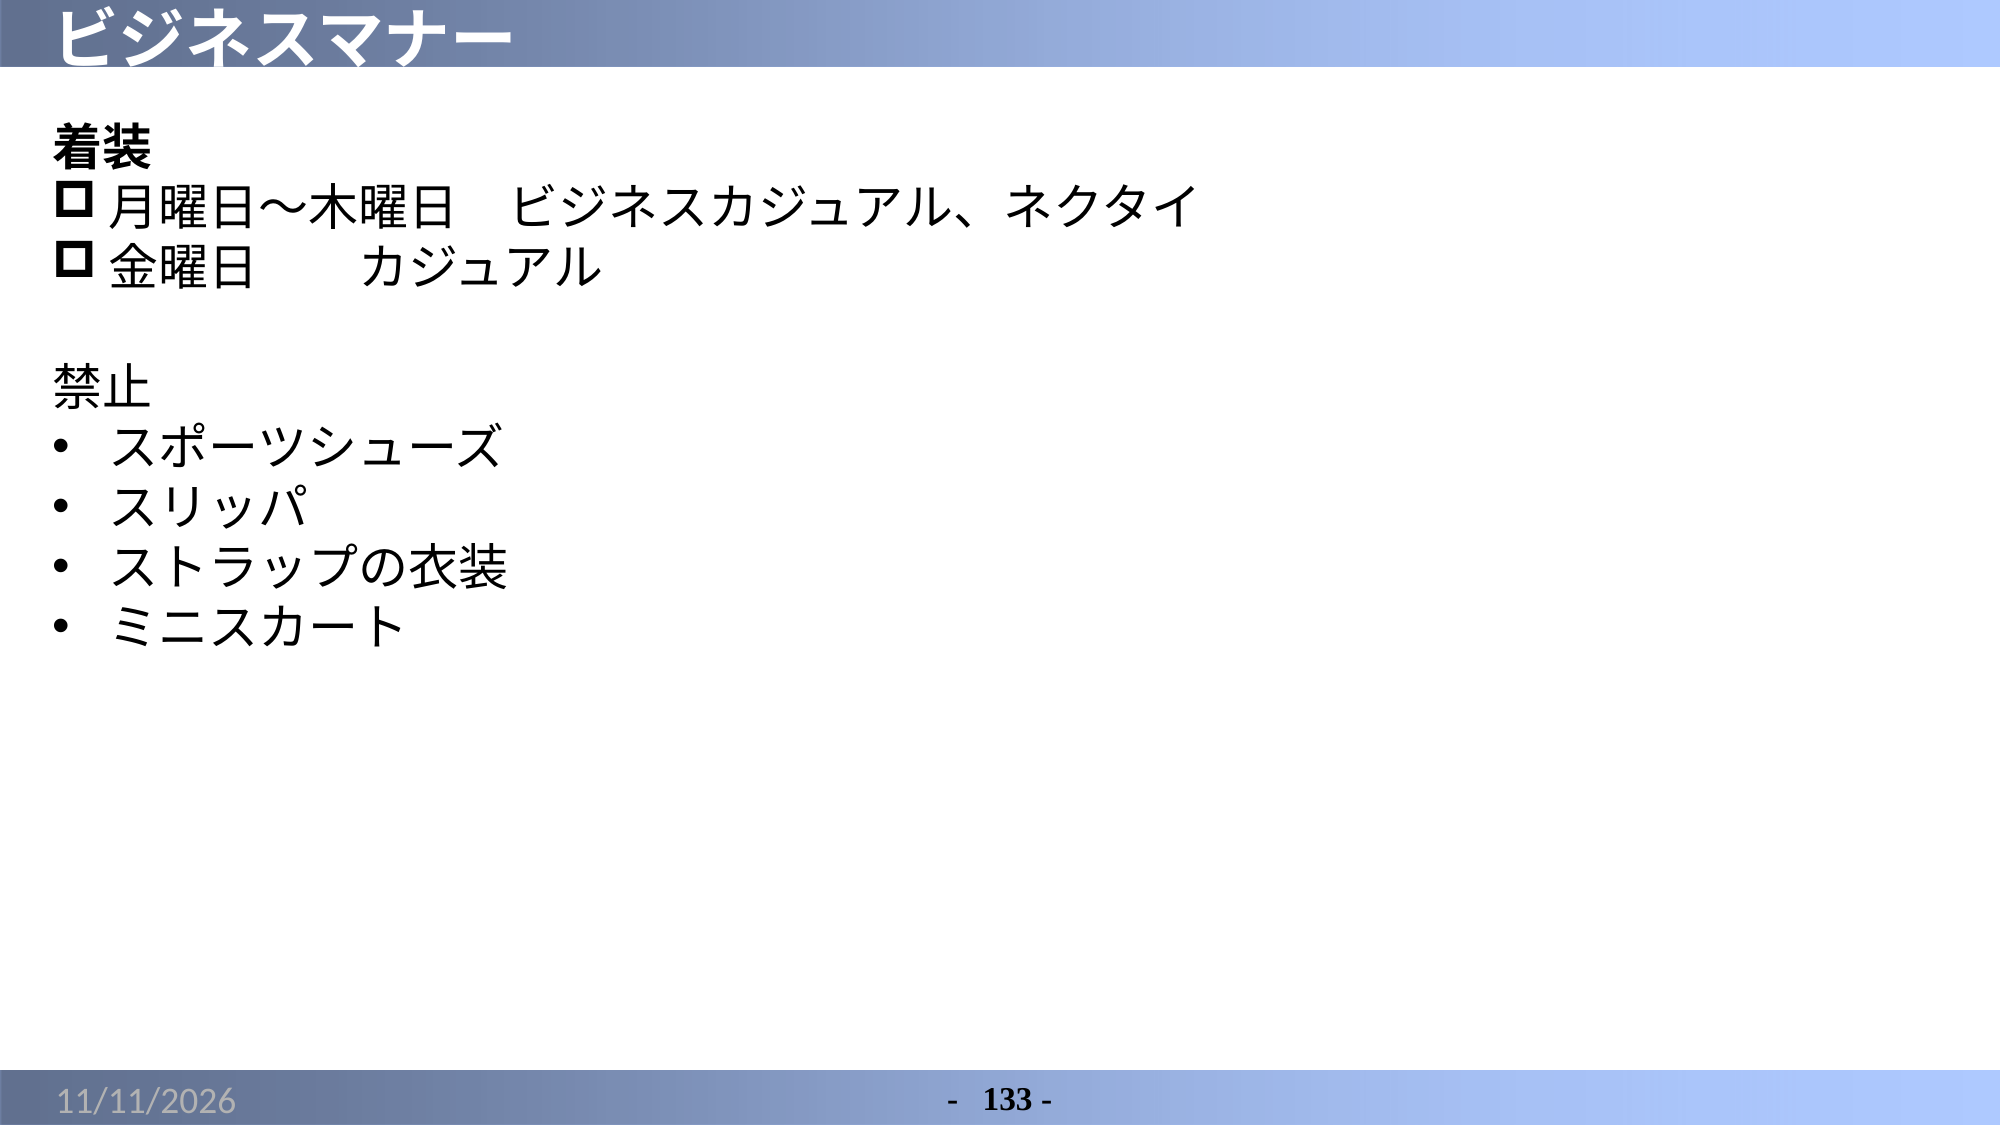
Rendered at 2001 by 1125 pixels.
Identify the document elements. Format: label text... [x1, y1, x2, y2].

title ビジネスマナー [52, 0, 1946, 78]
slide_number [55, 1076, 516, 1122]
list 着装 月曜日～木曜日 ビジネスカジュアル、ネクタイ 金曜日 カジュアル 禁止 スポーツシューズ スリッパ ストラップの衣装 ミニスカート [52, 115, 1946, 722]
slide_number - 133 - [934, 1078, 1063, 1117]
